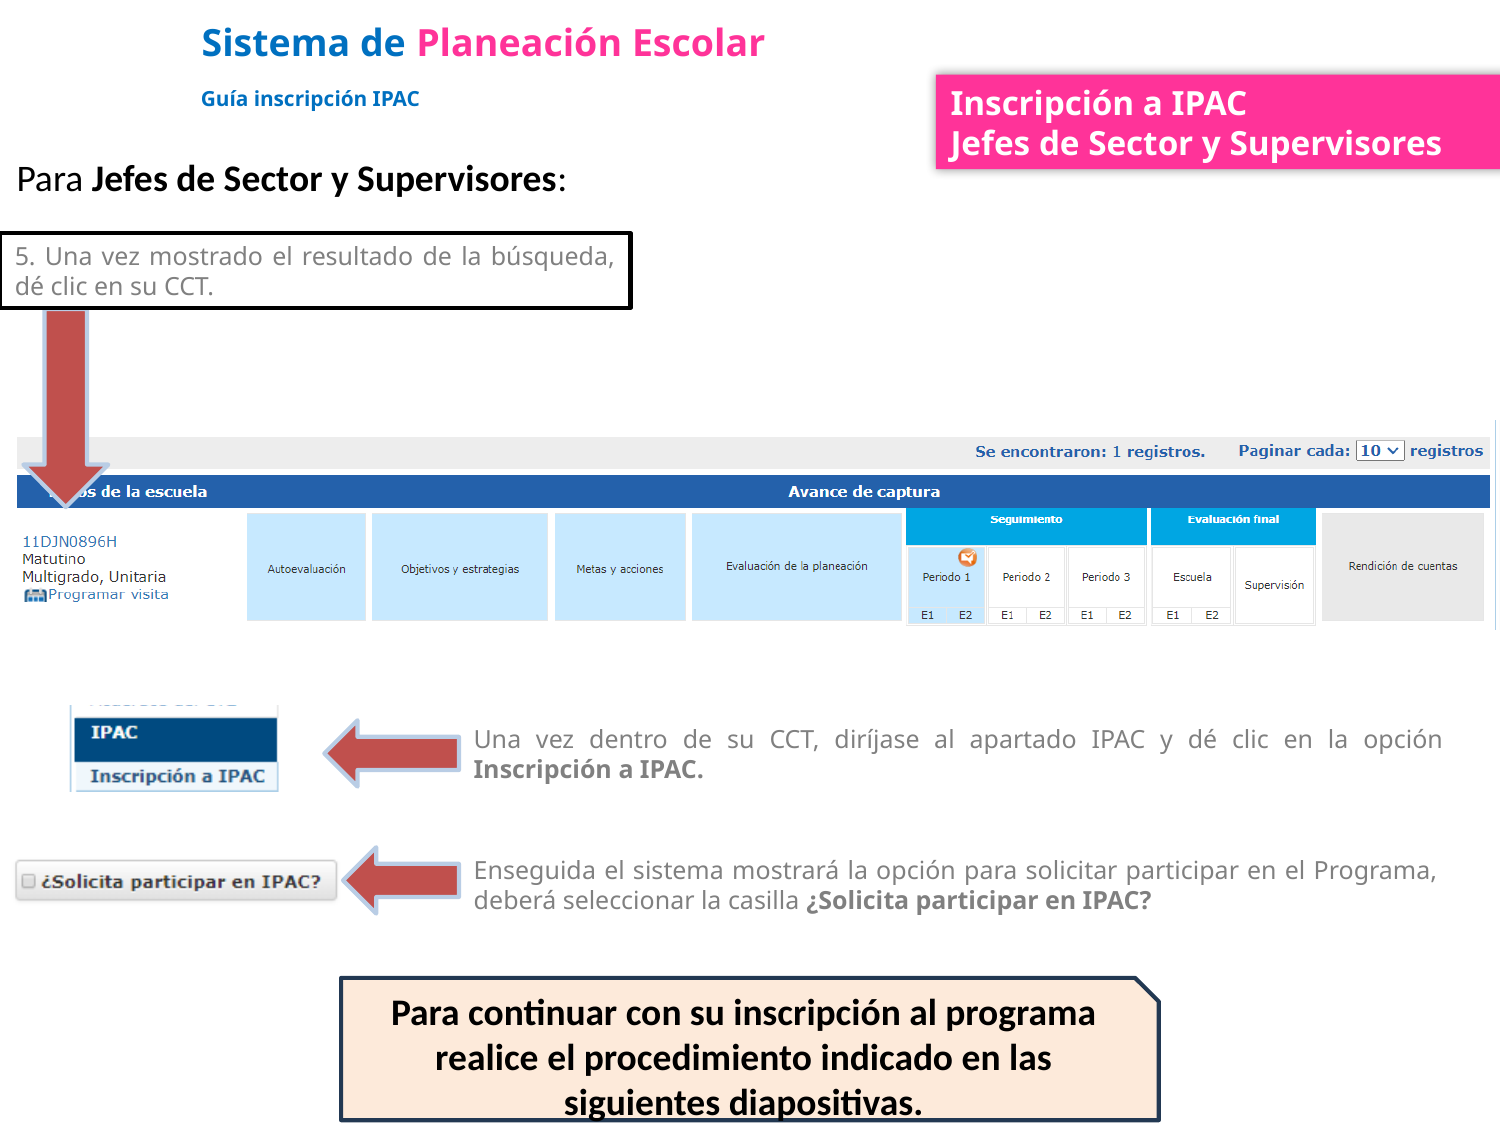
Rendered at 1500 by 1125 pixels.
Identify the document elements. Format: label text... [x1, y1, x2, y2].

text_box 5. Una vez mostrado el resultado de la búsqueda, dé clic en su CCT. [0, 231, 633, 310]
picture [0, 849, 359, 912]
picture [0, 420, 1500, 630]
text_box Inscripción a IPAC Jefes de Sector y Supervisores [935, 74, 1500, 170]
text_box [322, 718, 462, 789]
text_box [42, 310, 90, 419]
picture [67, 705, 283, 792]
text_box Para Jefes de Sector y Supervisores: [1, 147, 583, 207]
text_box Enseguida el sistema mostrará la opción para solicitar participar en el Programa, deberá seleccionar la casilla ¿Solicita participar en IPAC? [458, 847, 1454, 922]
text_box Para continuar con su inscripción al programa realice el procedimiento indicado en las siguientes diapositivas. [339, 975, 1161, 1123]
text_box [362, 845, 462, 916]
text_box Una vez dentro de su CCT, diríjase al apartado IPAC y dé clic en la opción Inscripción a IPAC. [458, 715, 1460, 791]
